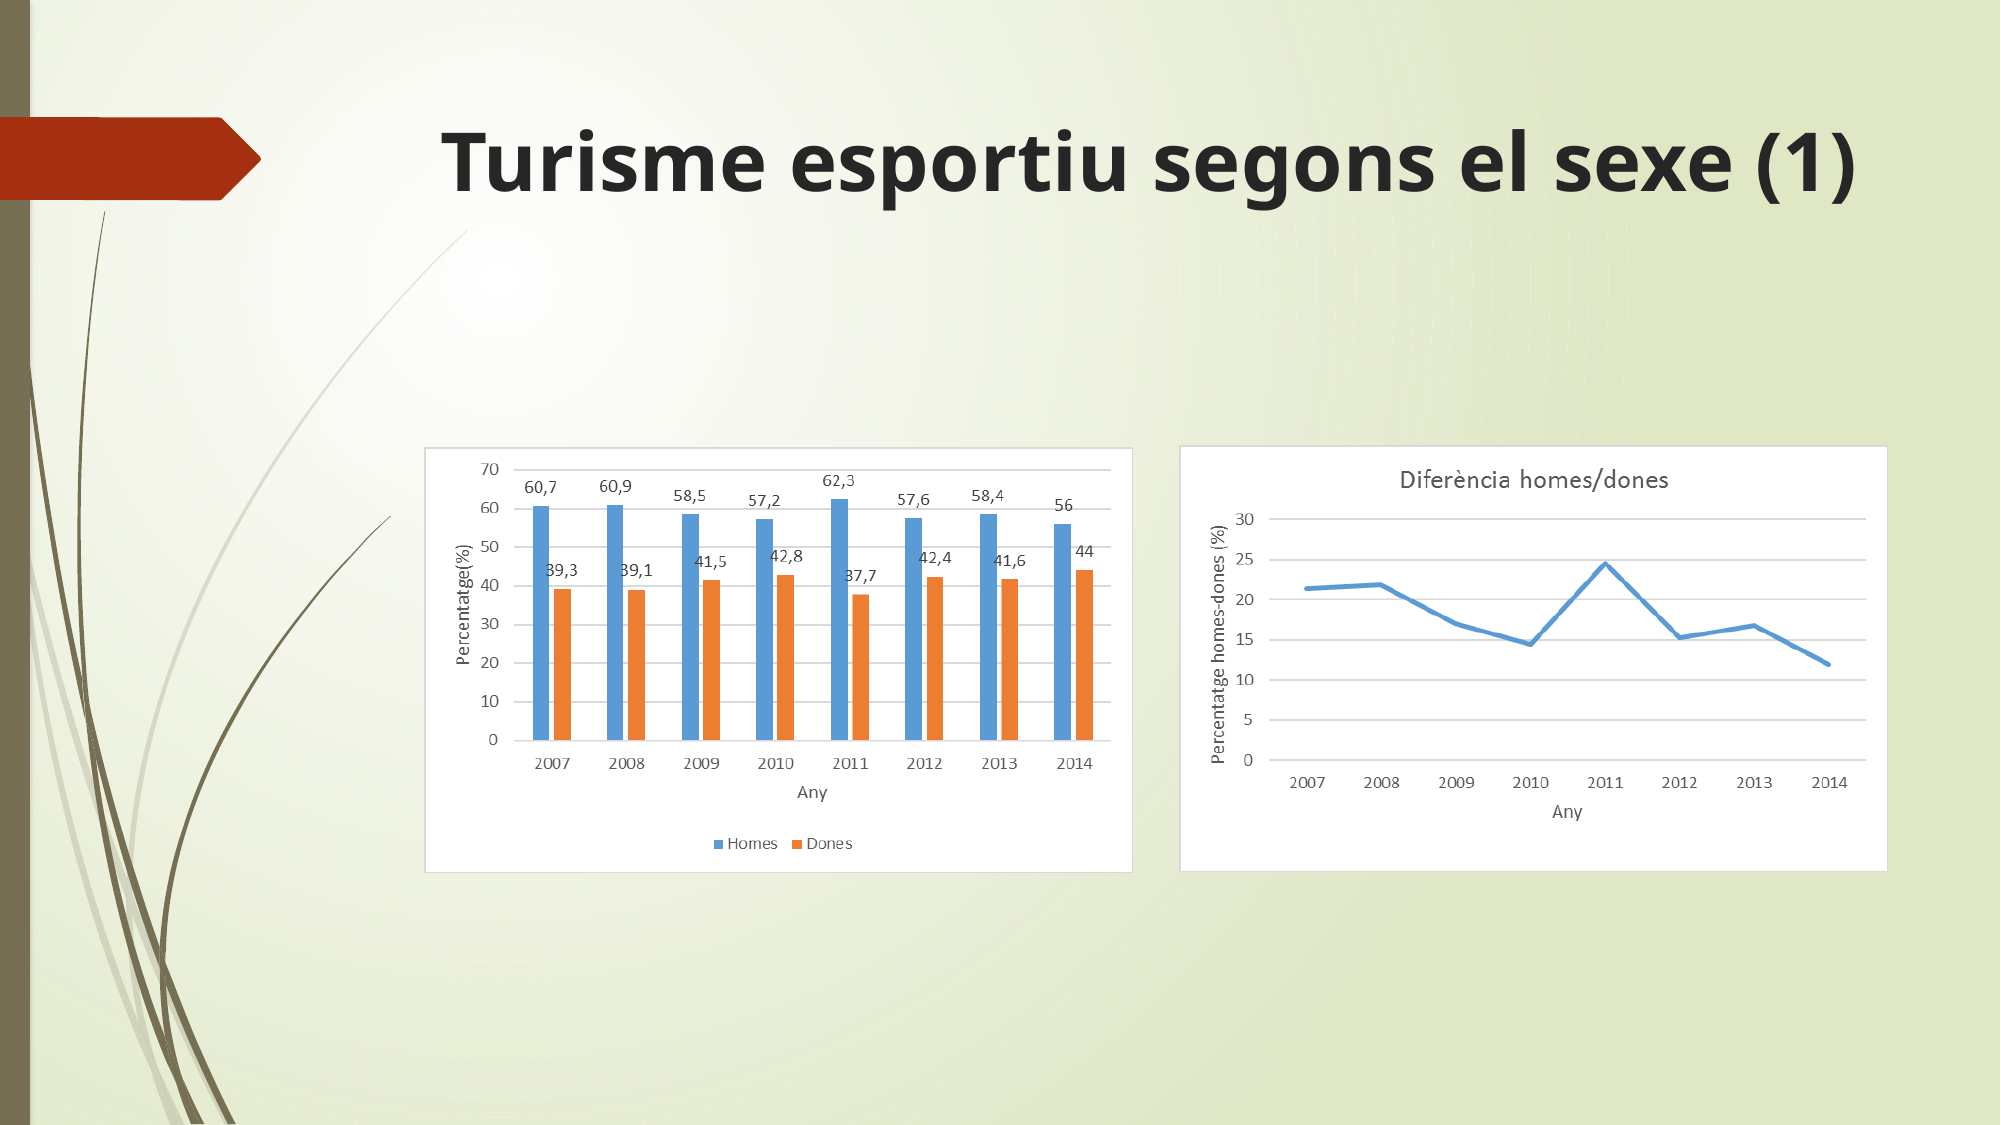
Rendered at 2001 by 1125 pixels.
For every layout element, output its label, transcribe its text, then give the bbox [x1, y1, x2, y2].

title Turisme esportiu segons el sexe (1) [425, 102, 1888, 313]
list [424, 446, 1133, 873]
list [1179, 445, 1888, 872]
